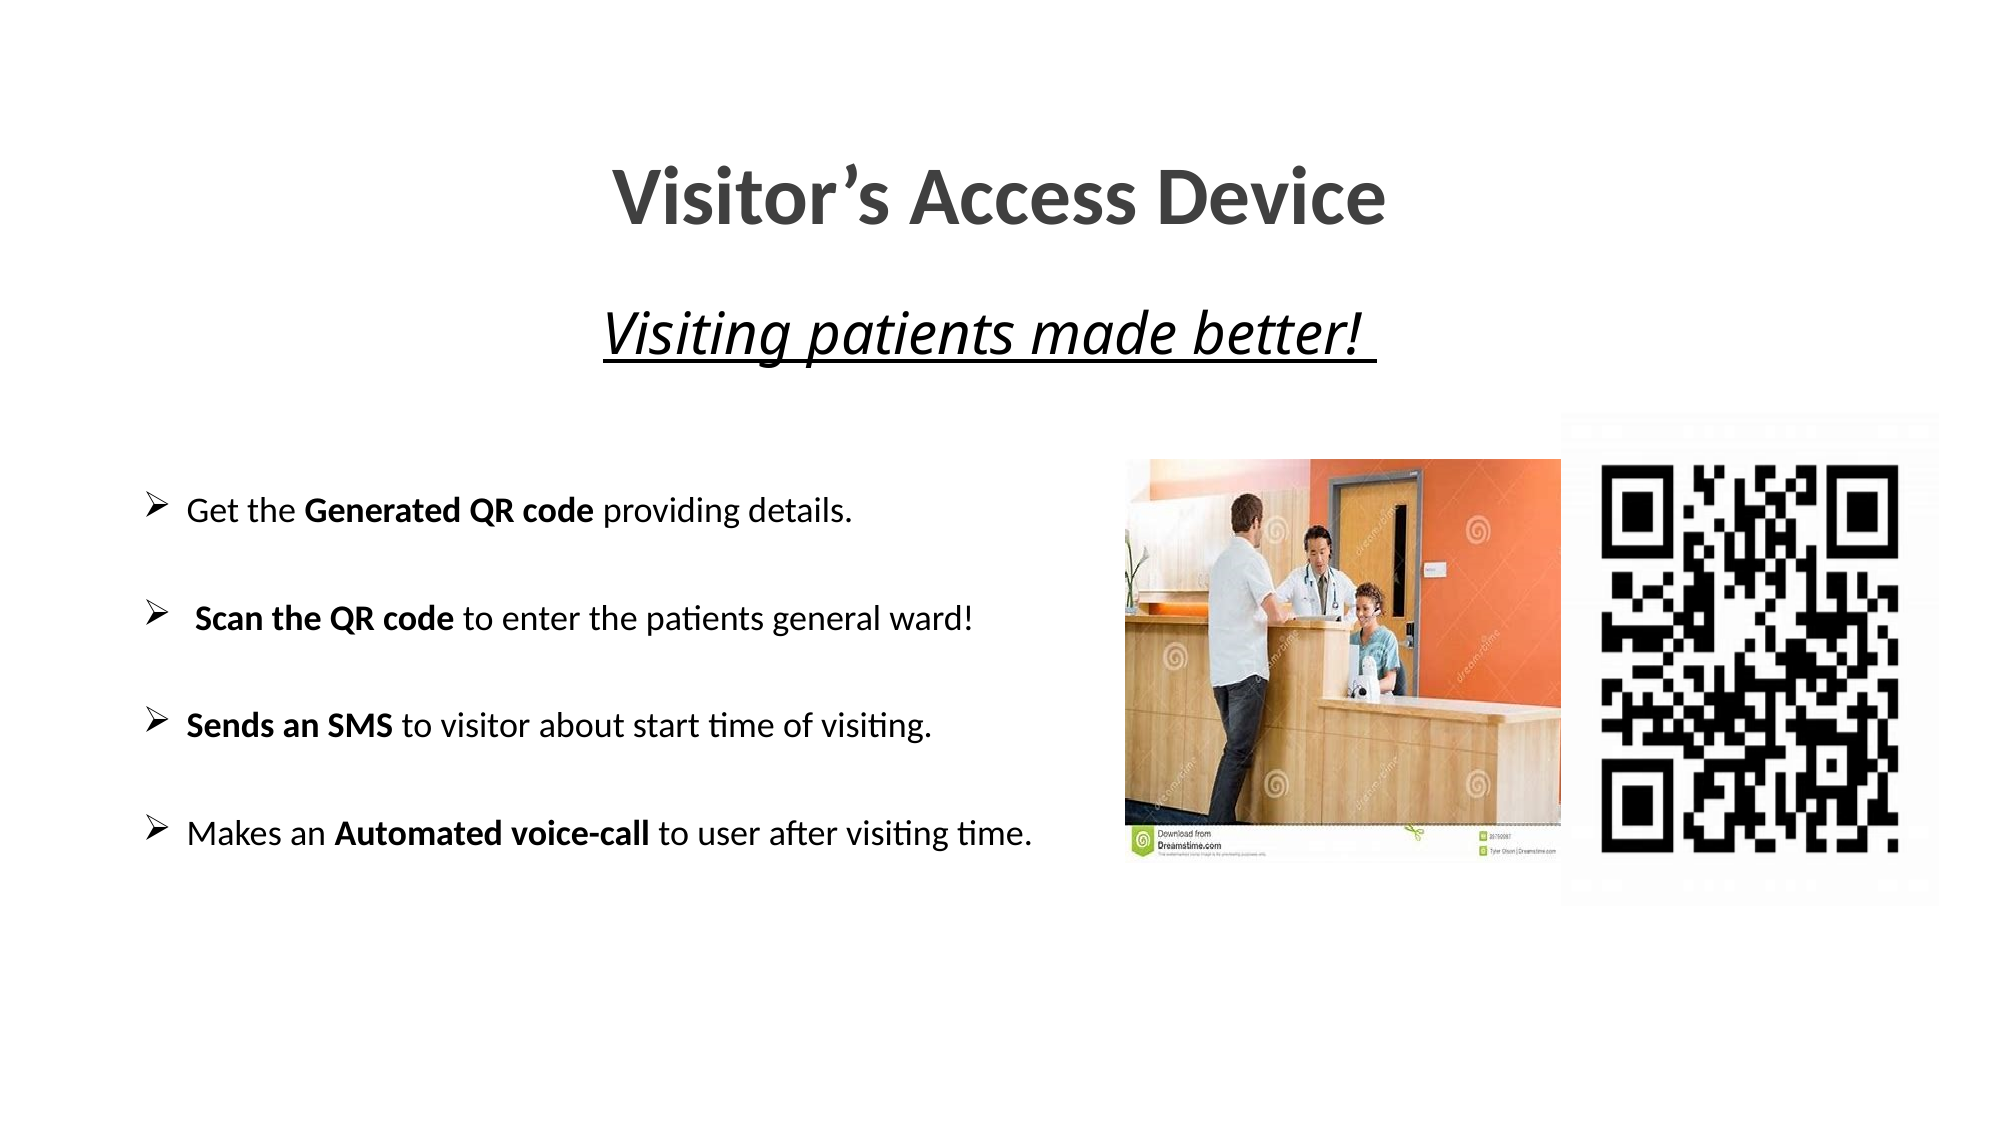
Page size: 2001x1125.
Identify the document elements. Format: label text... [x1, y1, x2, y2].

picture [1125, 412, 1939, 906]
subtitle Get the Generated QR code providing details. Scan the QR code to enter the patients general ward! Sends an SMS to visitor about start time of visiting. Makes an Automated voice-call to user after visiting time. [128, 484, 1125, 863]
text_box Visitor’s Access Device [578, 134, 1579, 250]
title Visiting patients made better! [230, 281, 1750, 445]
